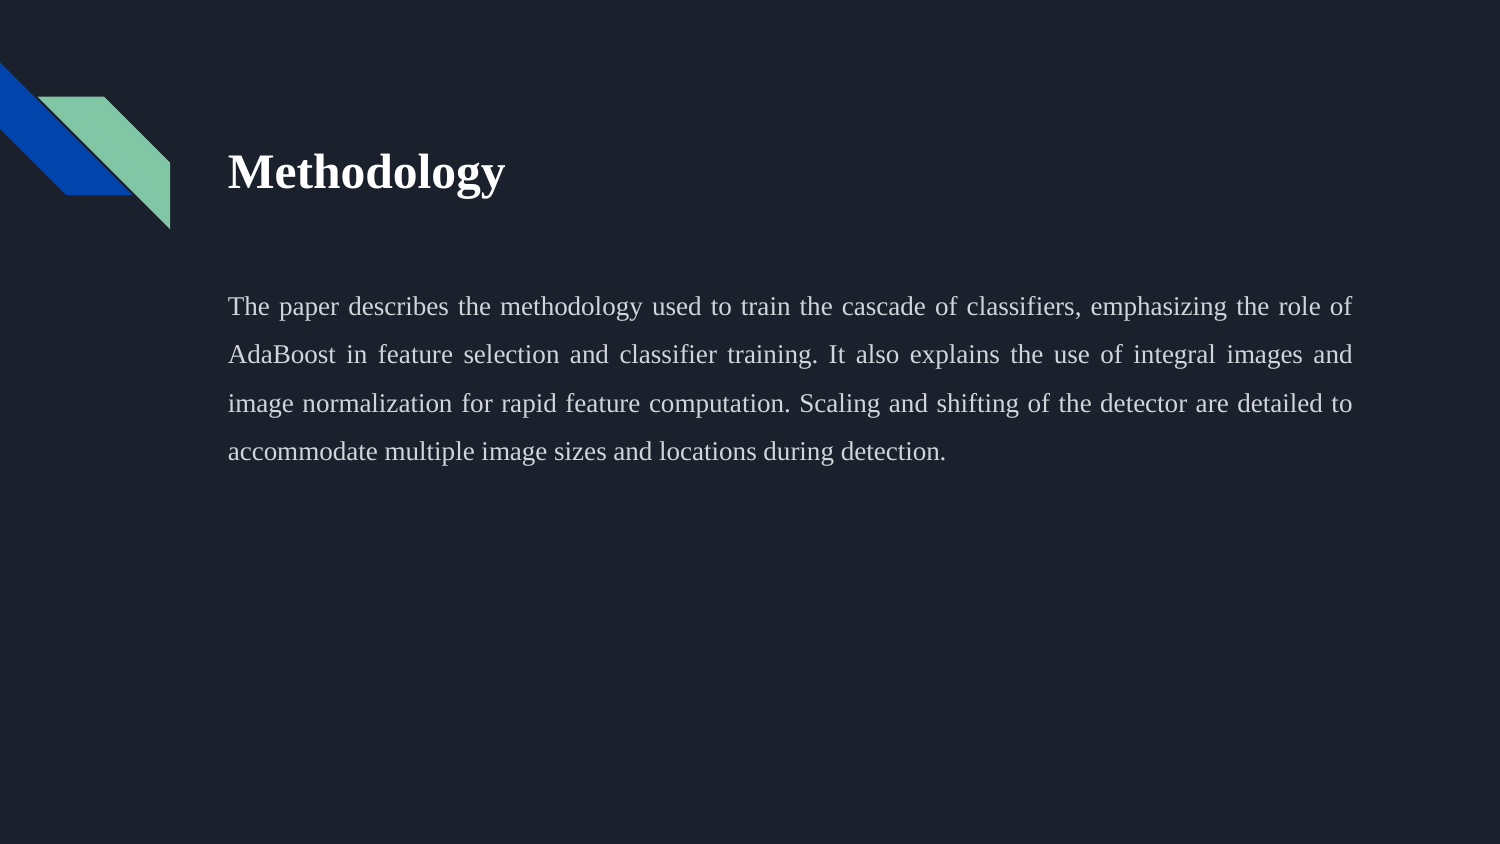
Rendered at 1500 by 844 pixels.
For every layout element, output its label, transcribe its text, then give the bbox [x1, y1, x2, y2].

list The paper describes the methodology used to train the cascade of classifiers, emphasizing the role of AdaBoost in feature selection and classifier training. It also explains the use of integral images and image normalization for rapid feature computation. Scaling and shifting of the detector are detailed to accommodate multiple image sizes and locations during detection. [212, 257, 1368, 735]
title Methodology [212, 64, 1368, 215]
